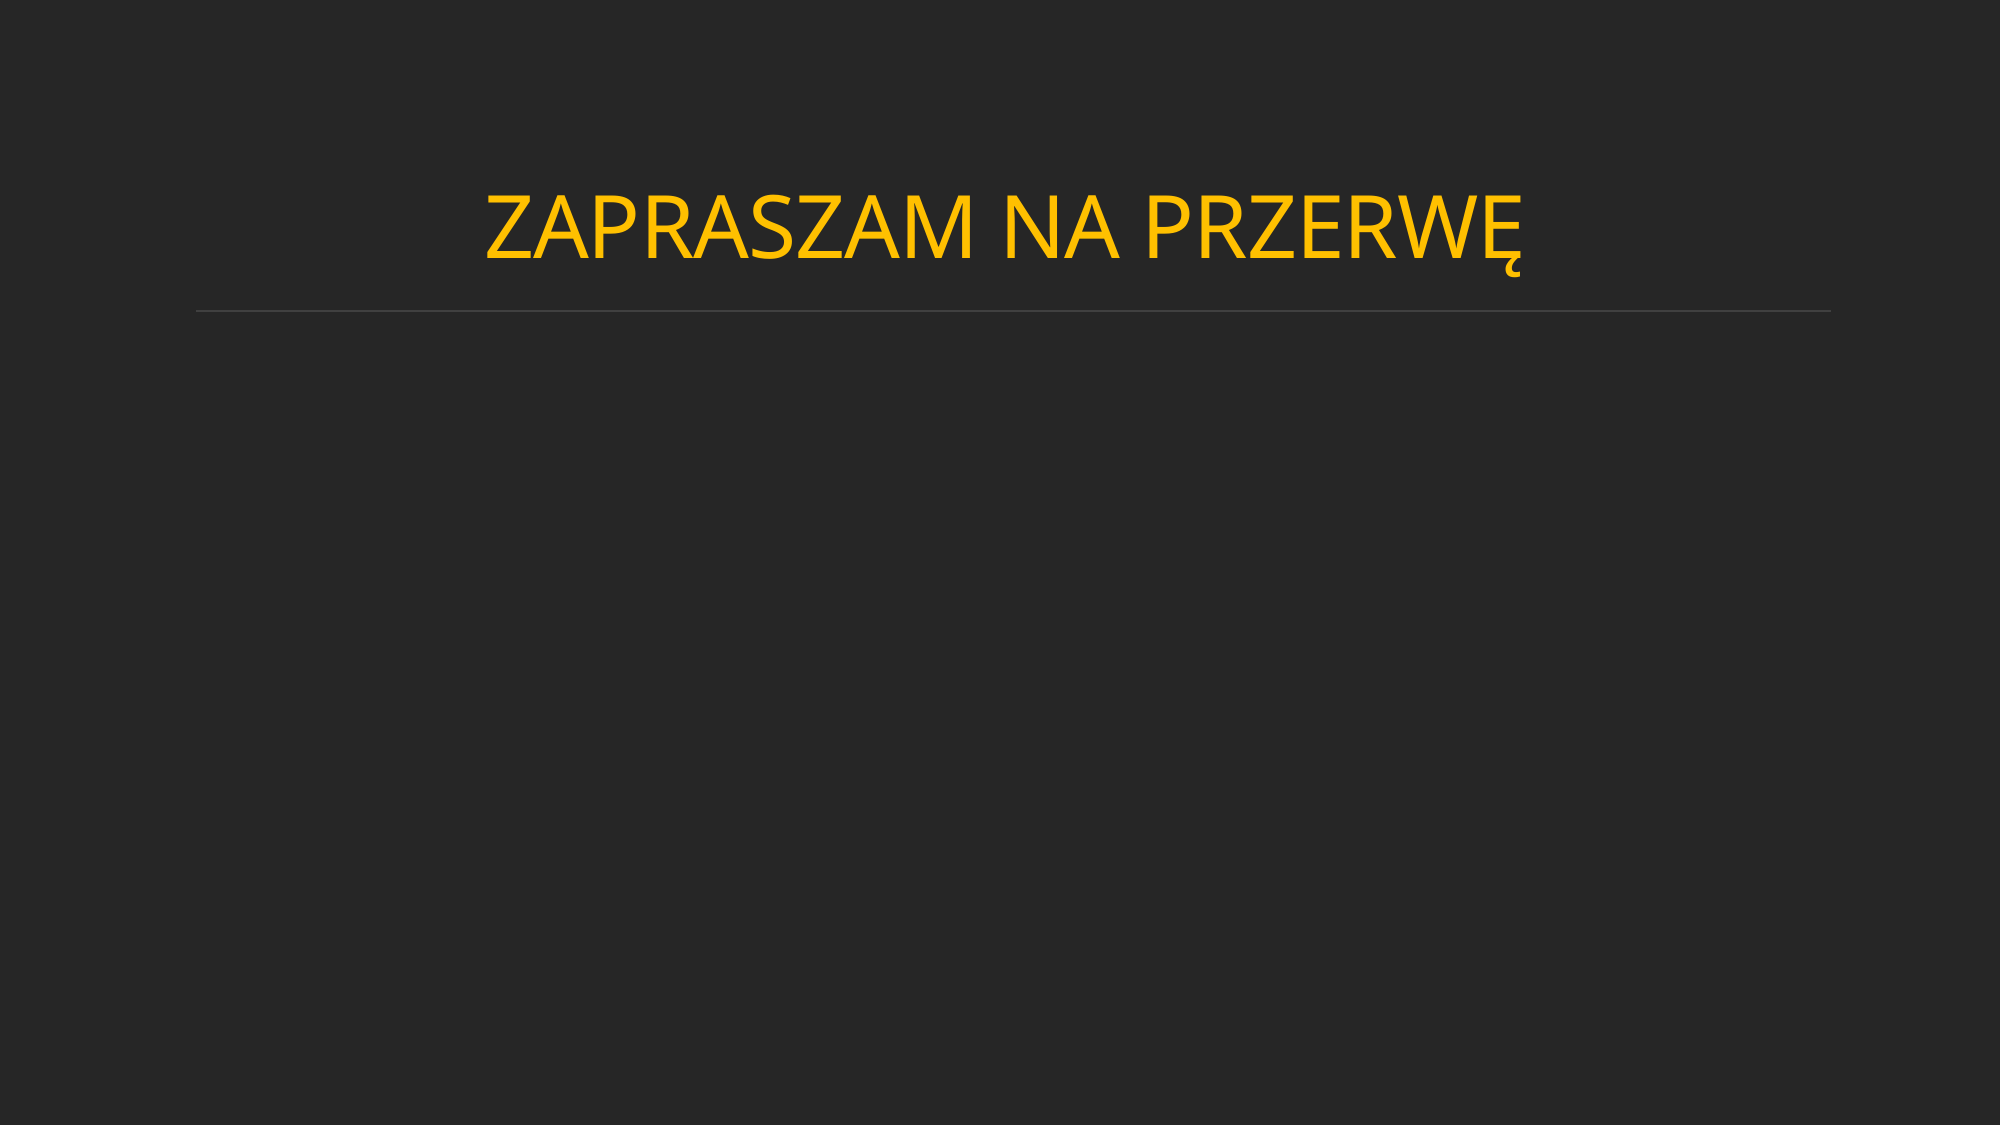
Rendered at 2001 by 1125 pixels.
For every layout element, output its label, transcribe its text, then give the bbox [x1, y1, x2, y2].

title ZAPRASZAM NA PRZERWĘ [180, 47, 1830, 285]
